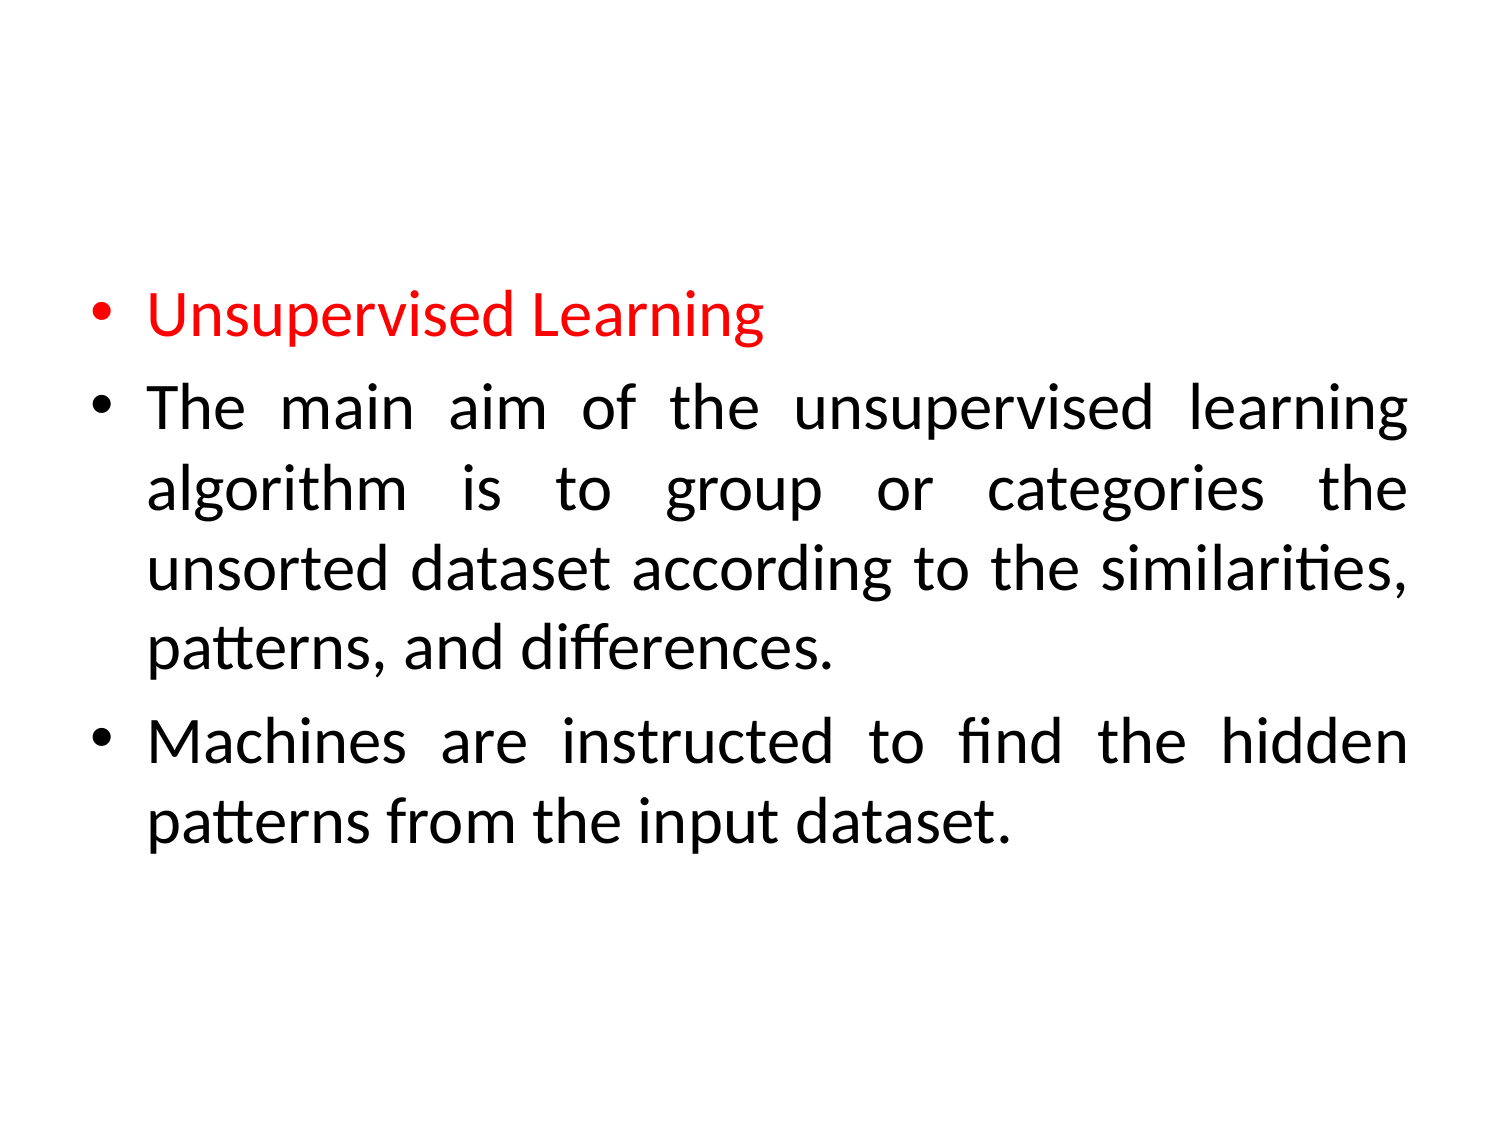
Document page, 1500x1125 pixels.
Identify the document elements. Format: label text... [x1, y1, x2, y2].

list Unsupervised Learning The main aim of the unsupervised learning algorithm is to group or categories the unsorted dataset according to the similarities, patterns, and differences. Machines are instructed to find the hidden patterns from the input dataset. [75, 262, 1425, 1005]
